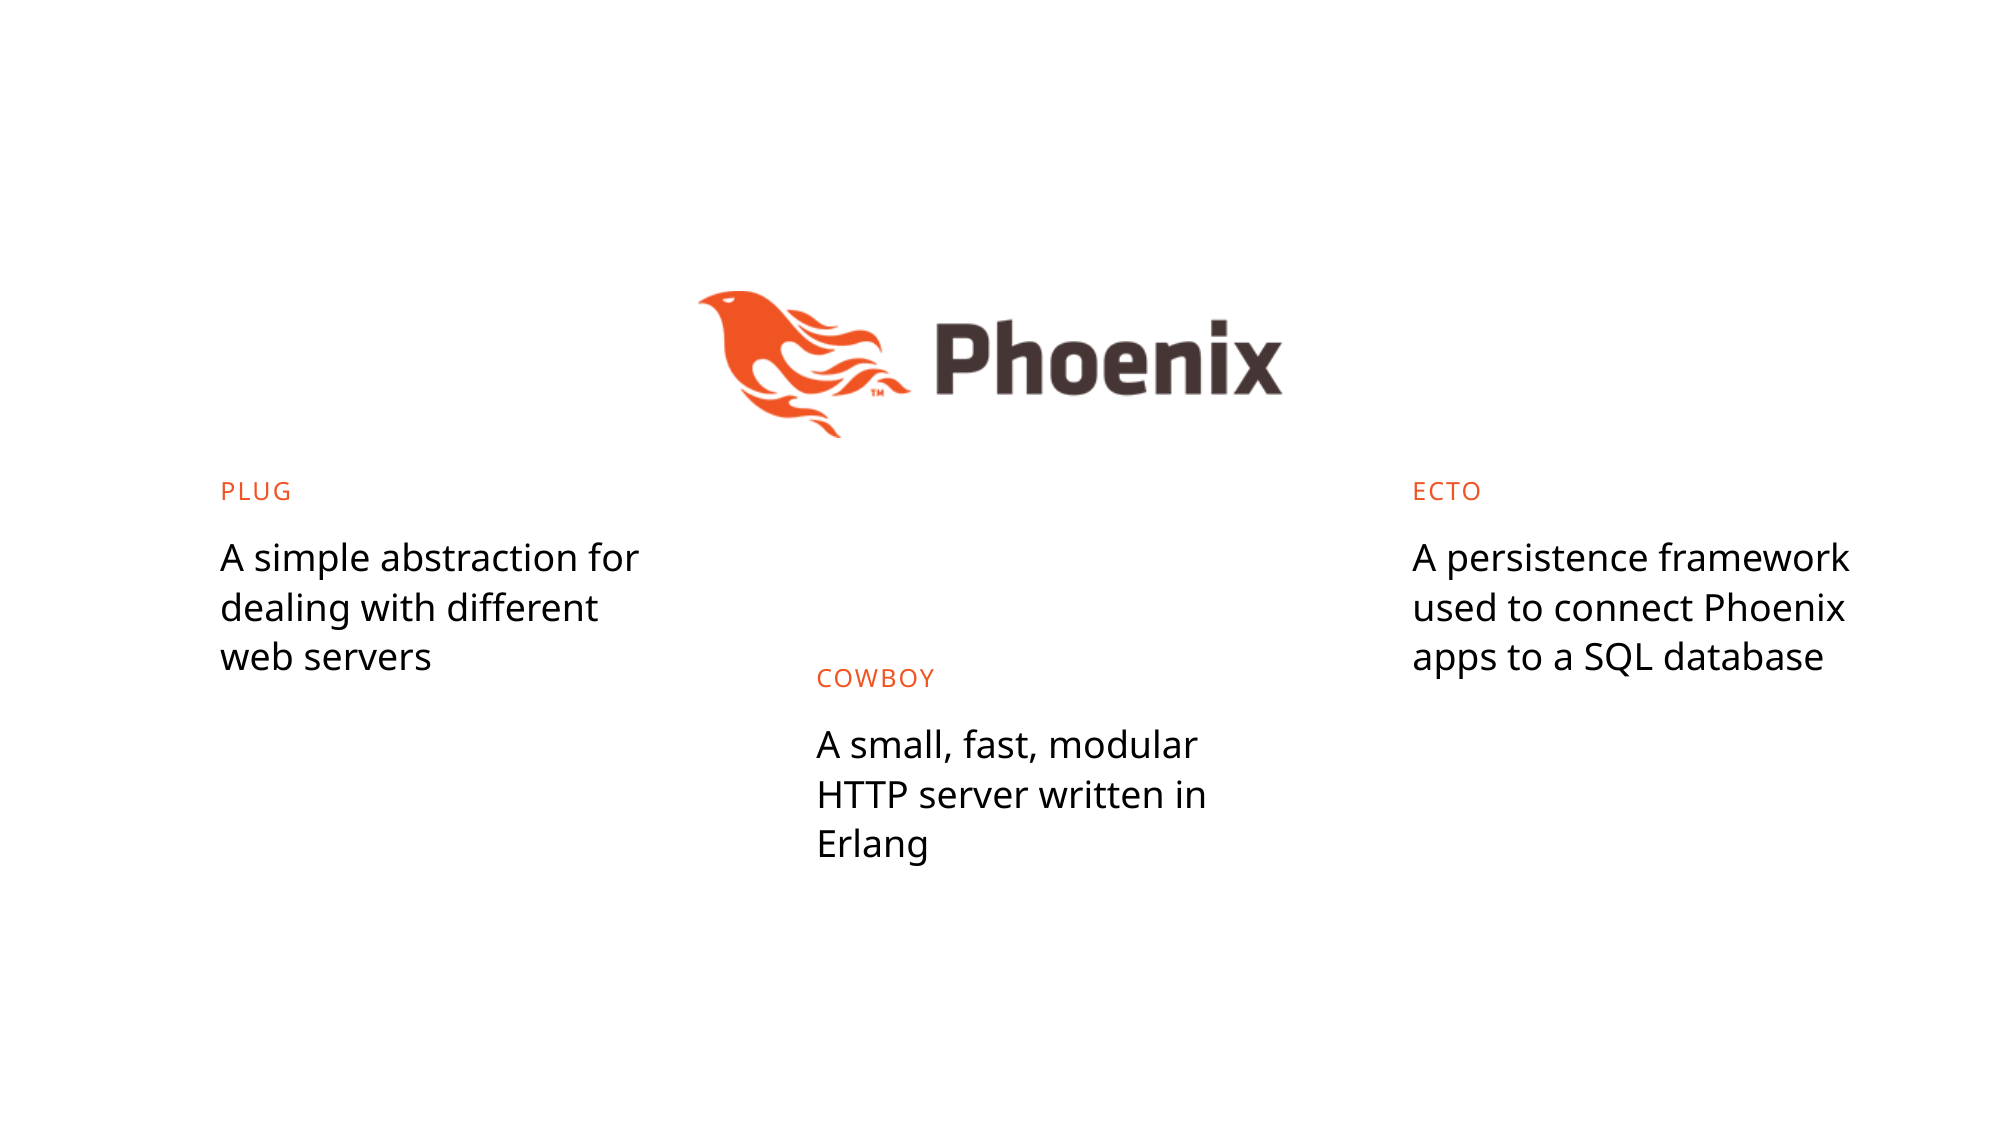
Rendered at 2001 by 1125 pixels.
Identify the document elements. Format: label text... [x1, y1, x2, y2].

text_box ECTO [1412, 469, 1710, 506]
text_box A small, fast, modular HTTP server written in Erlang [816, 716, 1278, 866]
text_box A persistence framework used to connect Phoenix apps to a SQL database [1412, 529, 1875, 678]
picture [698, 291, 1302, 438]
text_box PLUG [220, 469, 518, 506]
text_box A simple abstraction for dealing with different web servers [220, 529, 682, 678]
text_box COWBOY [816, 656, 1114, 693]
